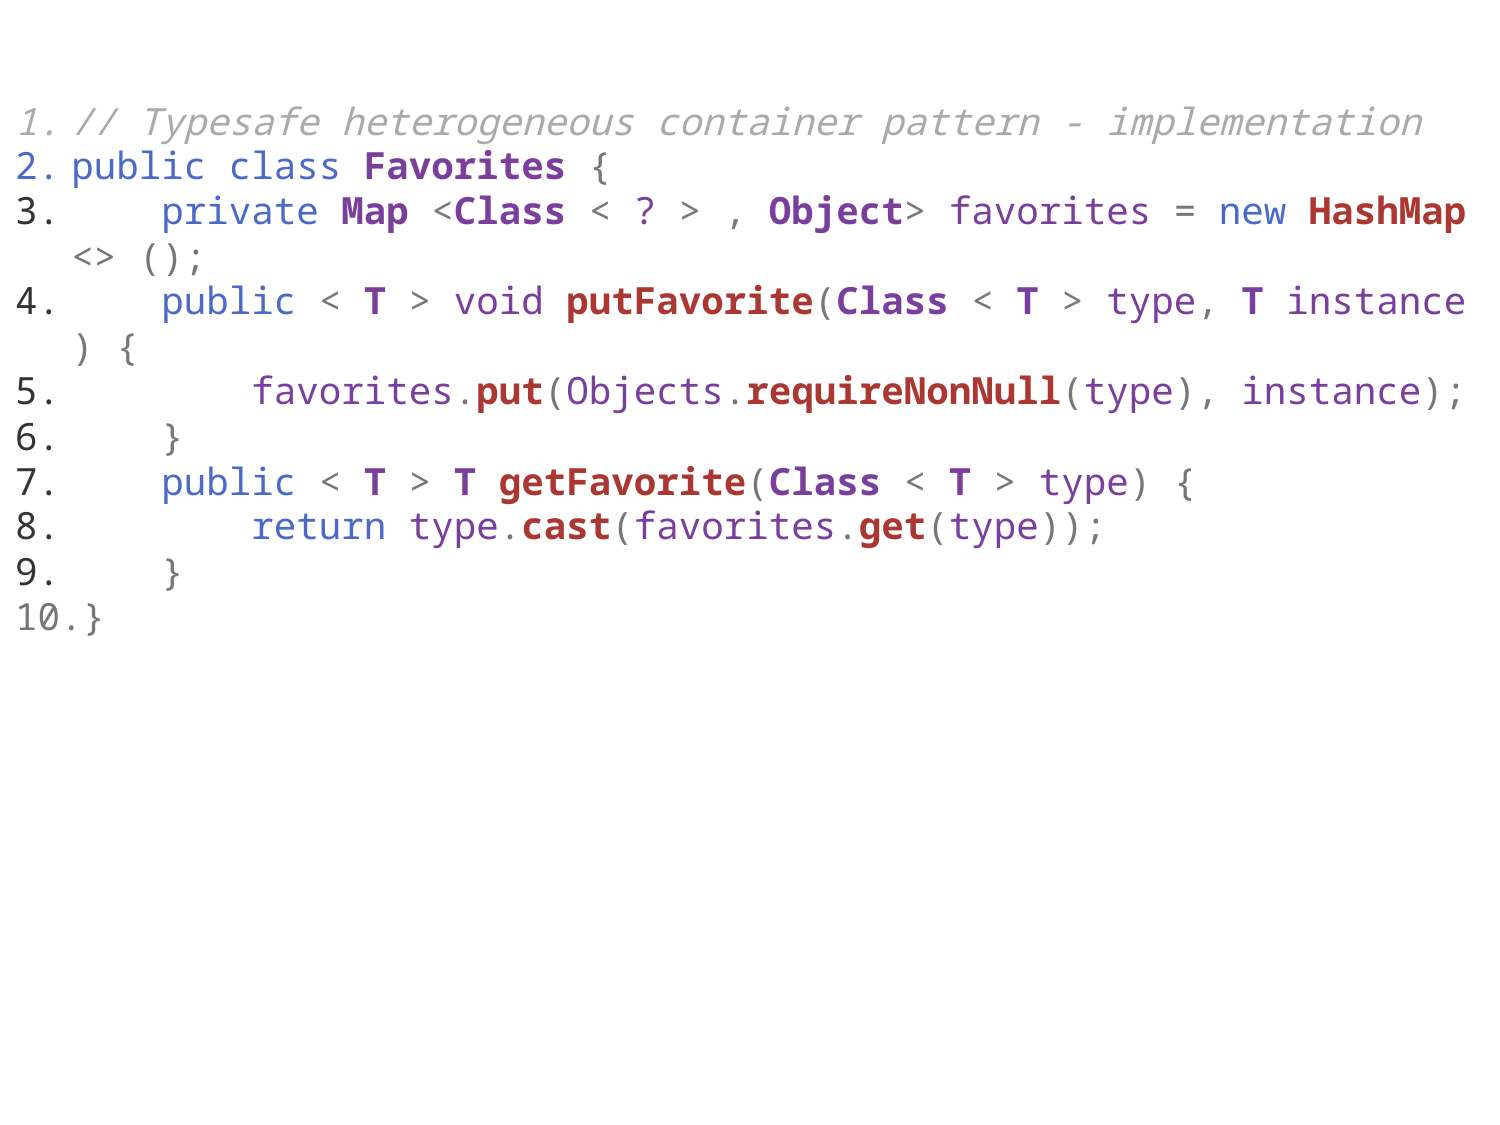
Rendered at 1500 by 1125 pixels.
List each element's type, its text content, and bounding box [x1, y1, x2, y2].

list // Typesafe heterogeneous container pattern - implementation public class Favorites { private Map <Class < ? > , Object> favorites = new HashMap<> (); public < T > void putFavorite(Class < T > type, T instance) { favorites.put(Objects.requireNonNull(type), instance); } public < T > T getFavorite(Class < T > type) { return type.cast(favorites.get(type)); } } [0, 0, 1500, 1125]
